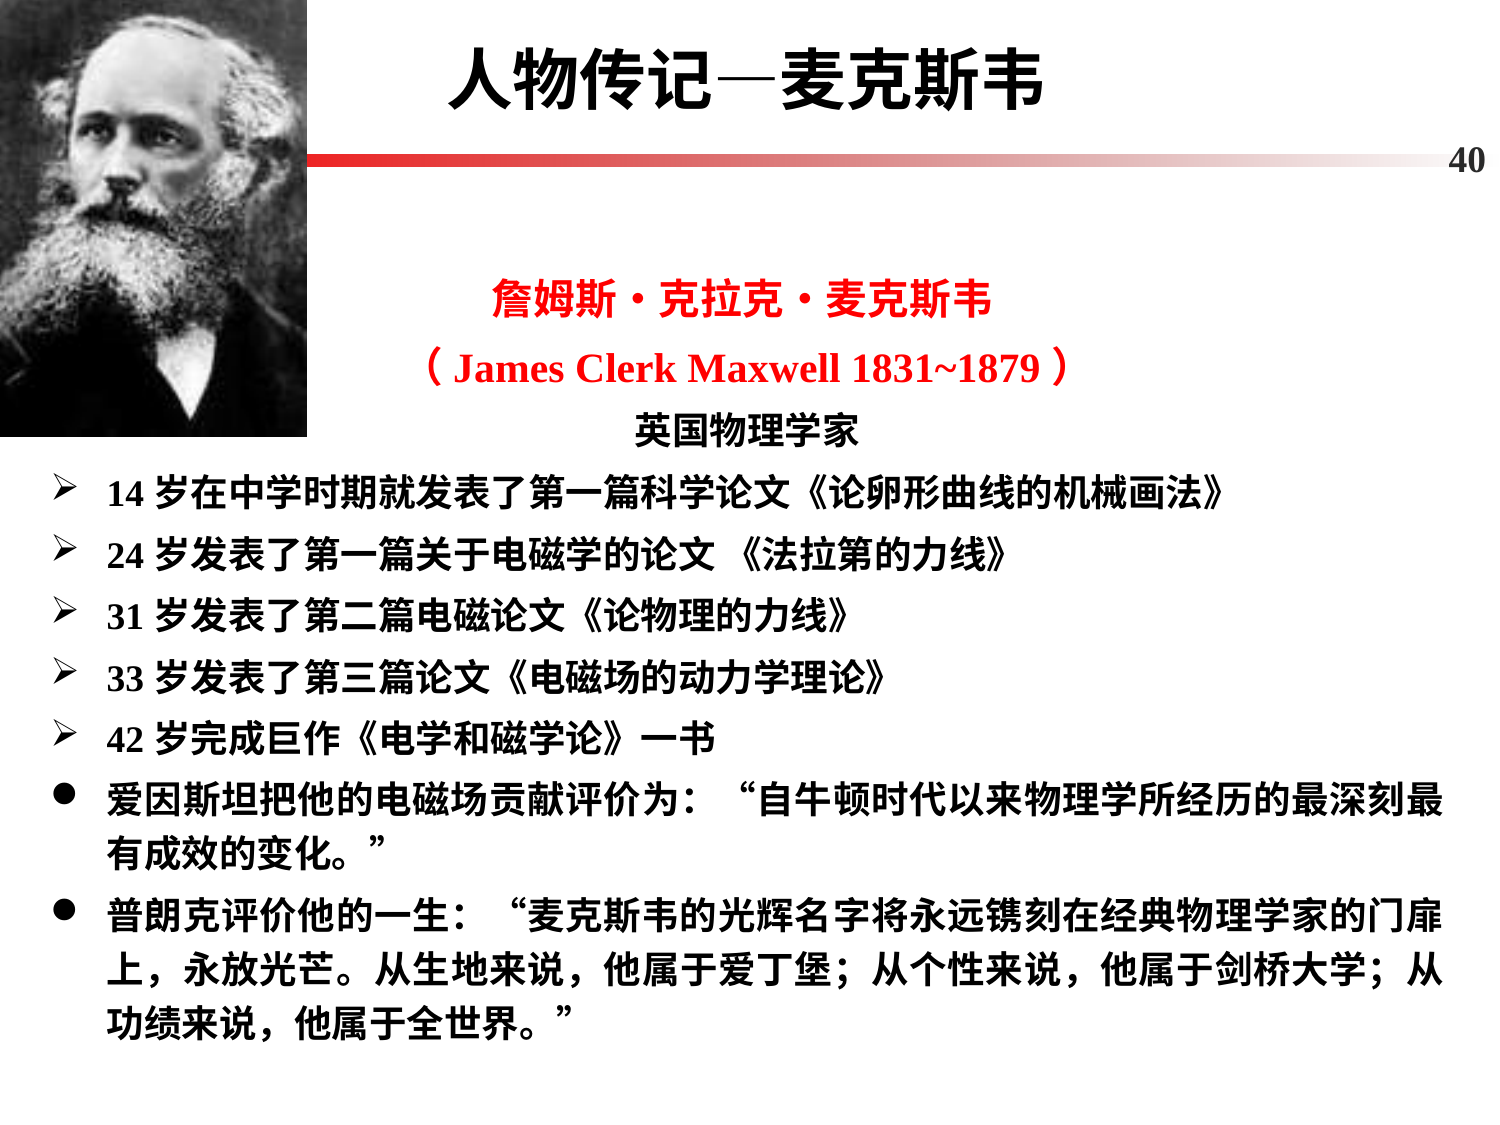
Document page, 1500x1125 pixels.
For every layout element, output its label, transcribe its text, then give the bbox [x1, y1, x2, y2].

picture [0, 0, 307, 438]
title 人物传记—麦克斯韦 [312, 19, 1334, 137]
text_box 詹姆斯•克拉克•麦克斯韦 （James Clerk Maxwell 1831~1879） 英国物理学家 14岁在中学时期就发表了第一篇科学论文《论卵形曲线的机械画法》 24岁发表了第一篇关于电磁学的论文 《法拉第的力线》 31岁发表了第二篇电磁论文《论物理的力线》 33岁发表了第三篇论文《电磁场的动力学理论》 42岁完成巨作《电学和磁学论》一书 爱因斯坦把他的电磁场贡献评价为：“自牛顿时代以来物理学所经历的最深刻最有成效的变化。” 普朗克评价他的一生：“麦克斯韦的光辉名字将永远镌刻在经典物理学家的门扉上，永放光芒。从生地来说，他属于爱丁堡；从个性来说，他属于剑桥大学；从功绩来说，他属于全世界。” [35, 255, 1459, 1085]
slide_number 40 [1370, 140, 1500, 176]
